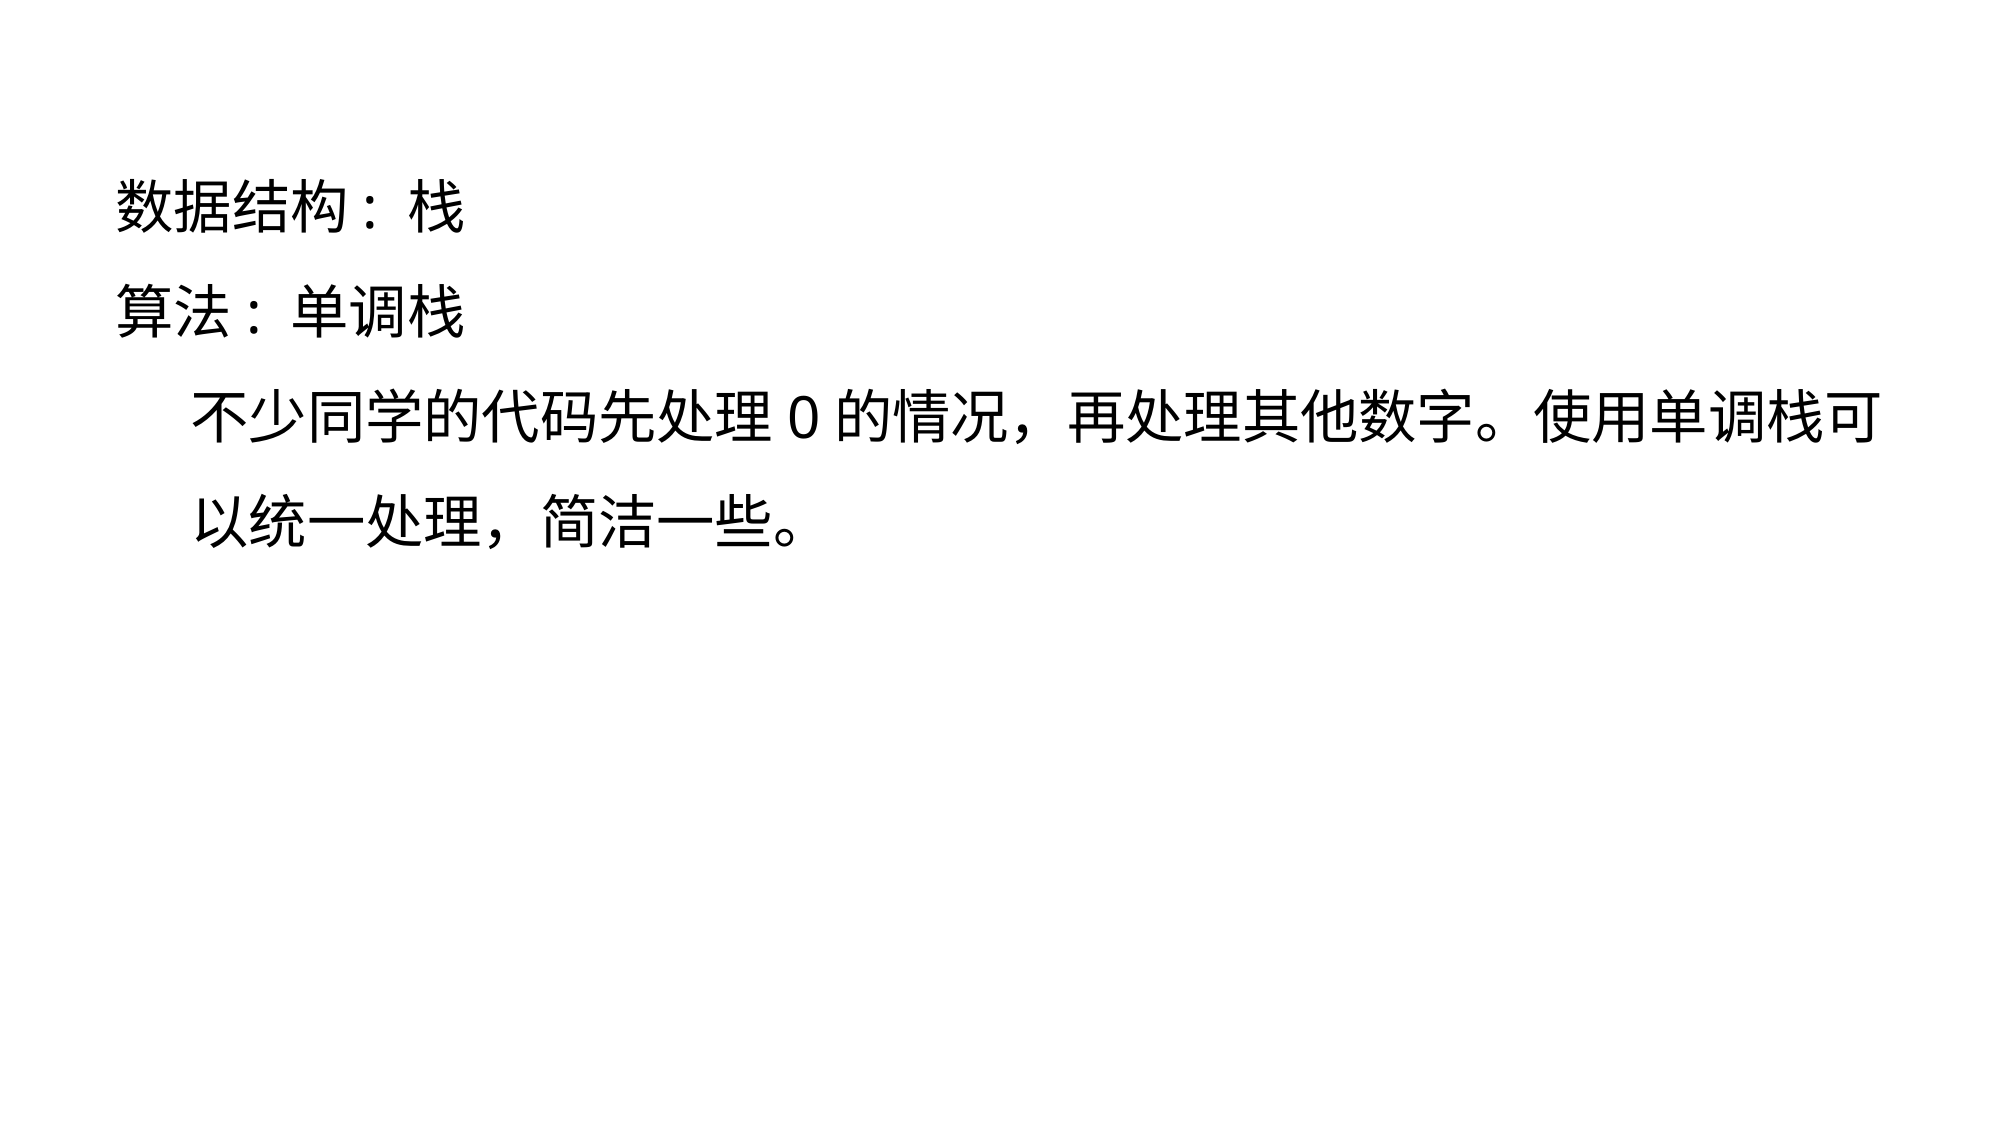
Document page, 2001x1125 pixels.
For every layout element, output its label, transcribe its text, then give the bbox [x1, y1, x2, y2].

text_box 数据结构: 栈 算法: 单调栈 不少同学的代码先处理0的情况，再处理其他数字。使用单调栈可以统一处理，简洁一些。 [100, 127, 1899, 563]
